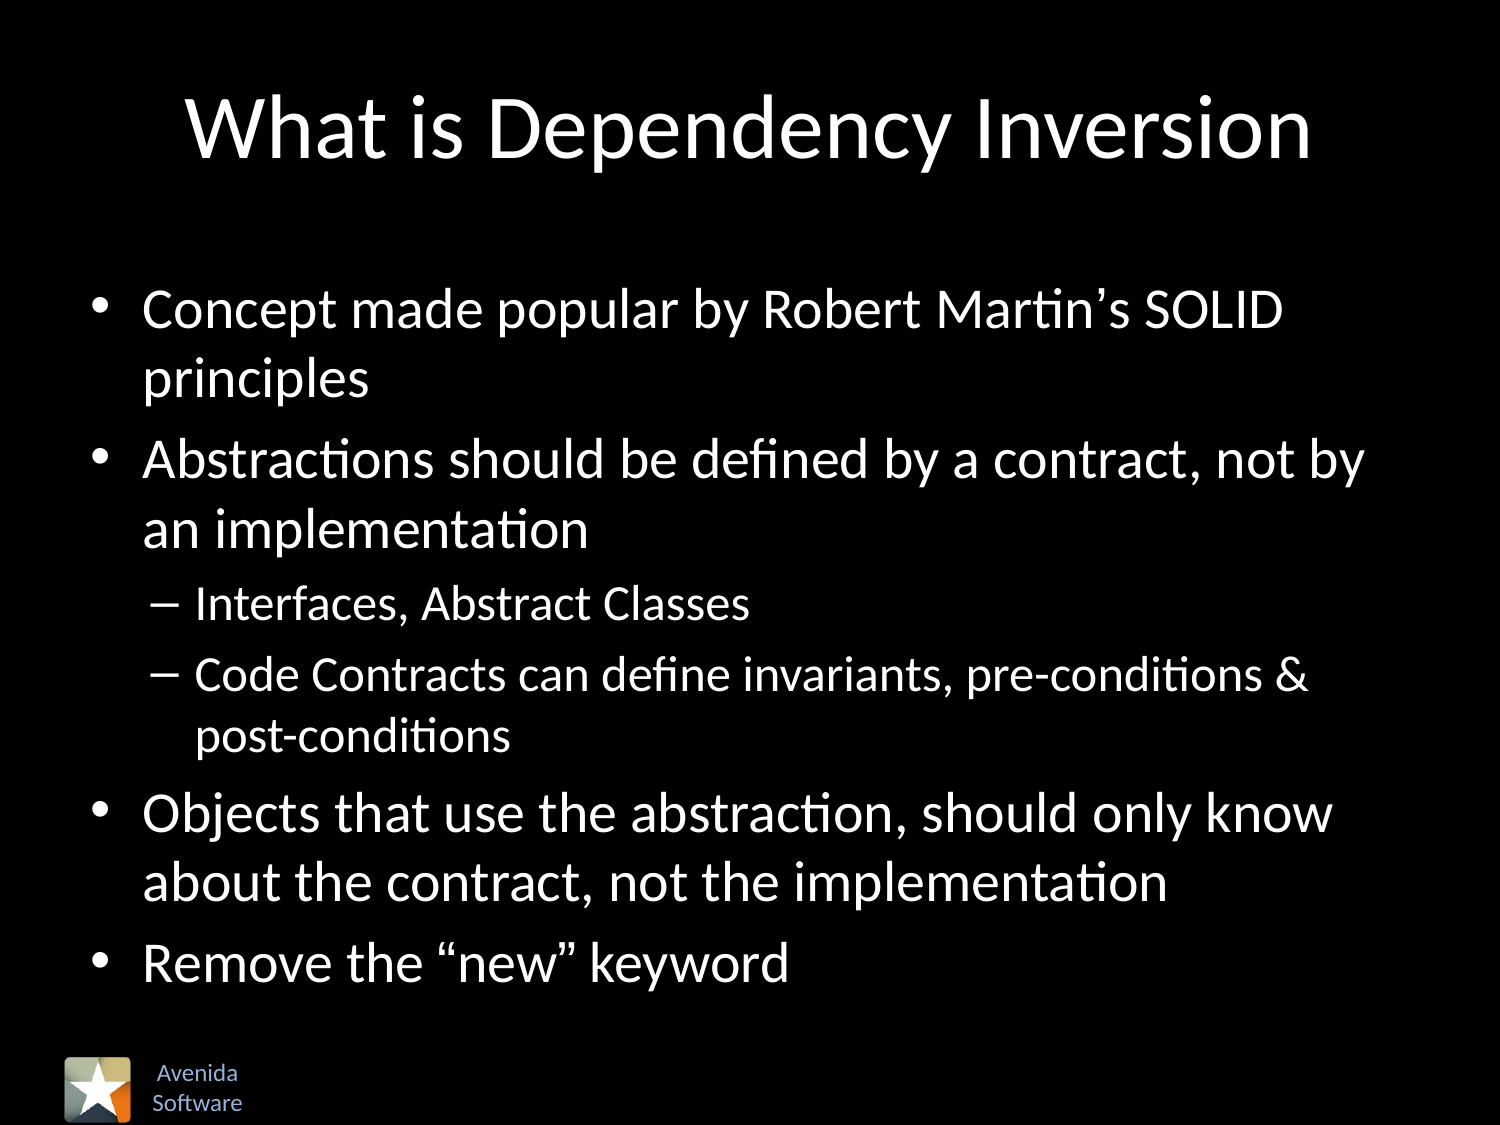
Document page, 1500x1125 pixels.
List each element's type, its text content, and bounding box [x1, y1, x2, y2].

list Concept made popular by Robert Martin’s SOLID principles Abstractions should be defined by a contract, not by an implementation Interfaces, Abstract Classes Code Contracts can define invariants, pre-conditions & post-conditions Objects that use the abstraction, should only know about the contract, not the implementation Remove the “new” keyword [75, 262, 1425, 1005]
picture [61, 1054, 133, 1125]
title What is Dependency Inversion [112, 1, 1388, 243]
